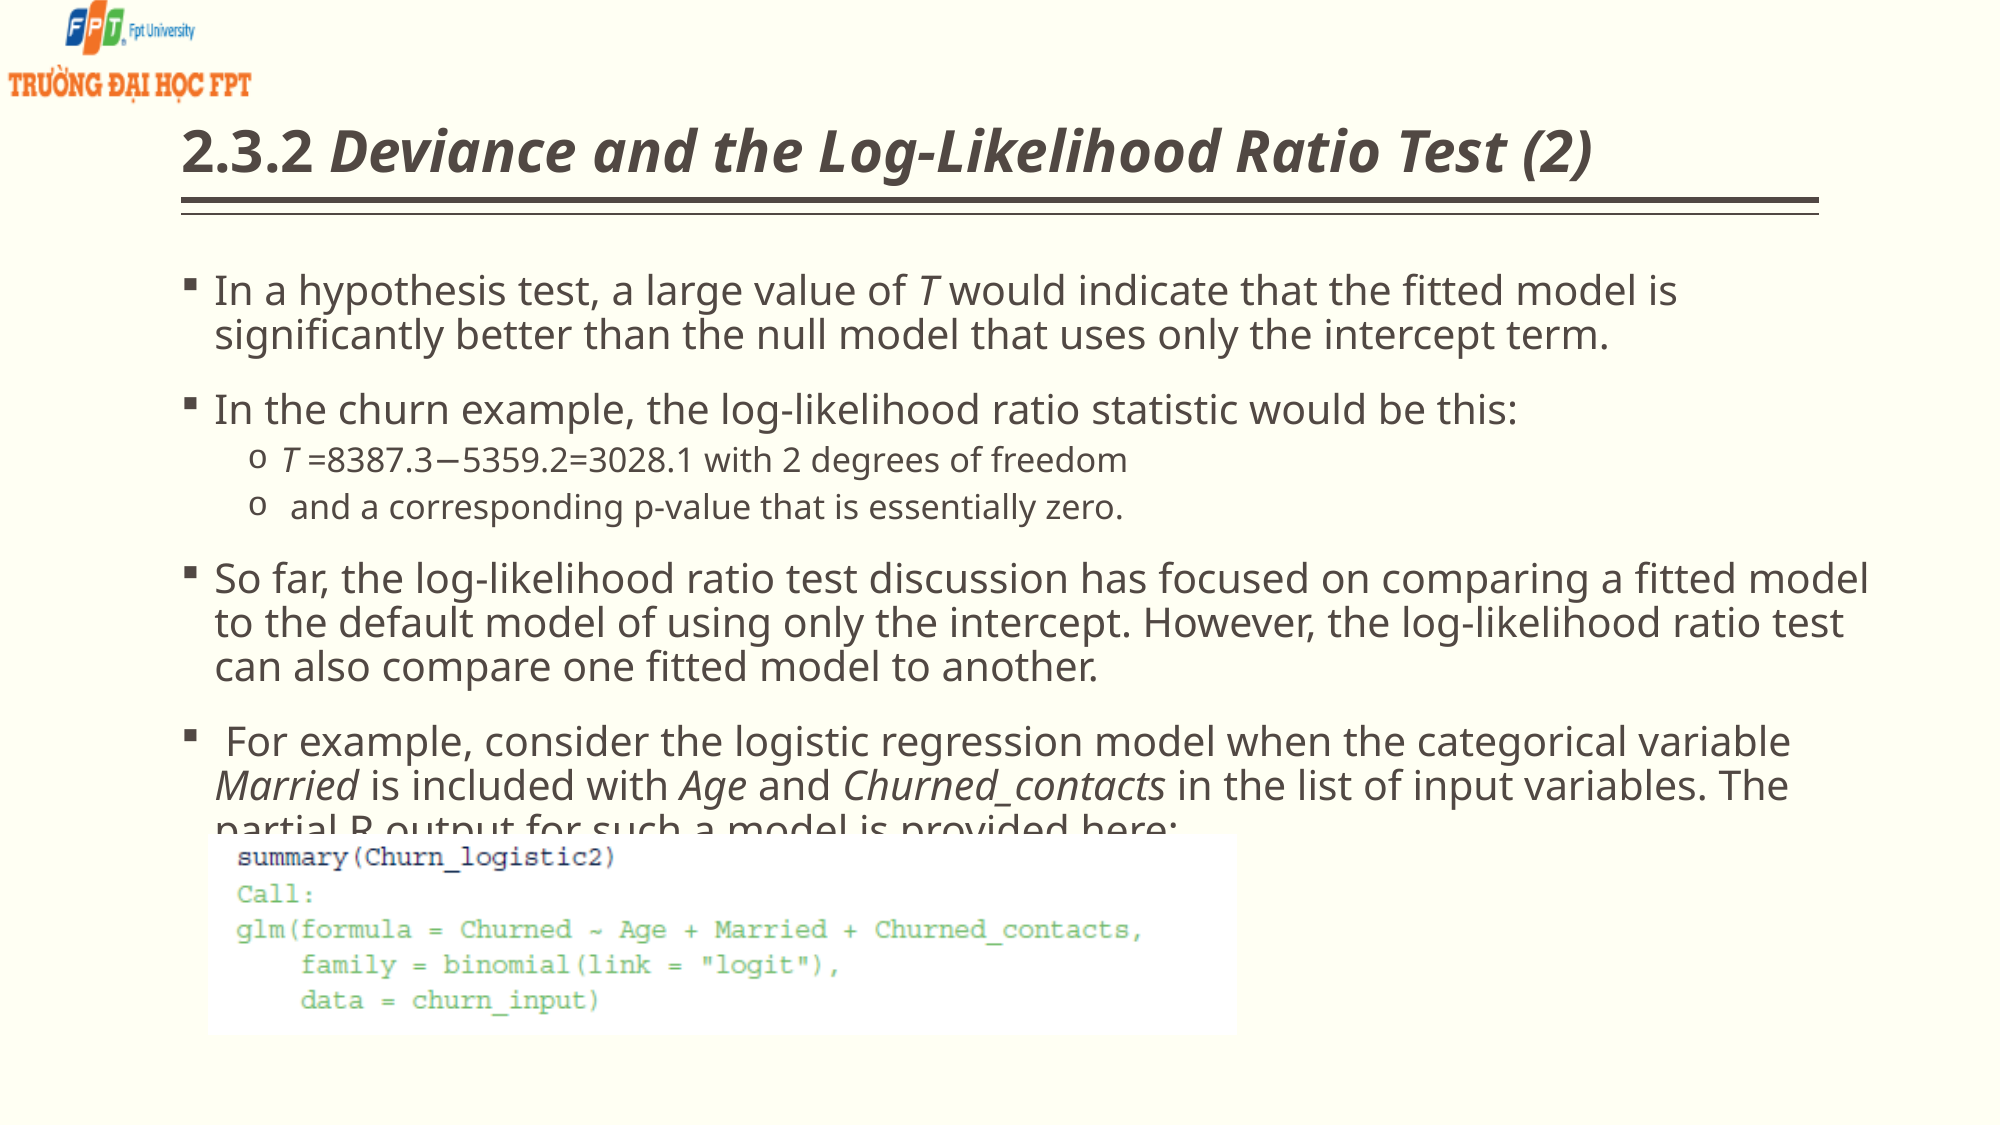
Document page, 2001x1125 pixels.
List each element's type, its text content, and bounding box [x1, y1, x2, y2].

list In a hypothesis test, a large value of T would indicate that the fitted model is significantly better than the null model that uses only the intercept term. In the churn example, the log-likelihood ratio statistic would be this: T =8387.3−5359.2=3028.1 with 2 degrees of freedom and a corresponding p-value that is essentially zero. So far, the log-likelihood ratio test discussion has focused on comparing a fitted model to the default model of using only the intercept. However, the log-likelihood ratio test can also compare one fitted model to another. For example, consider the logistic regression model when the categorical variable Married is included with Age and Churned_contacts in the list of input variables. The partial R output for such a model is provided here: [181, 262, 1878, 875]
picture [0, 0, 272, 117]
title 2.3.2 Deviance and the Log-Likelihood Ratio Test (2) [181, 12, 1819, 193]
picture [207, 834, 1237, 1035]
